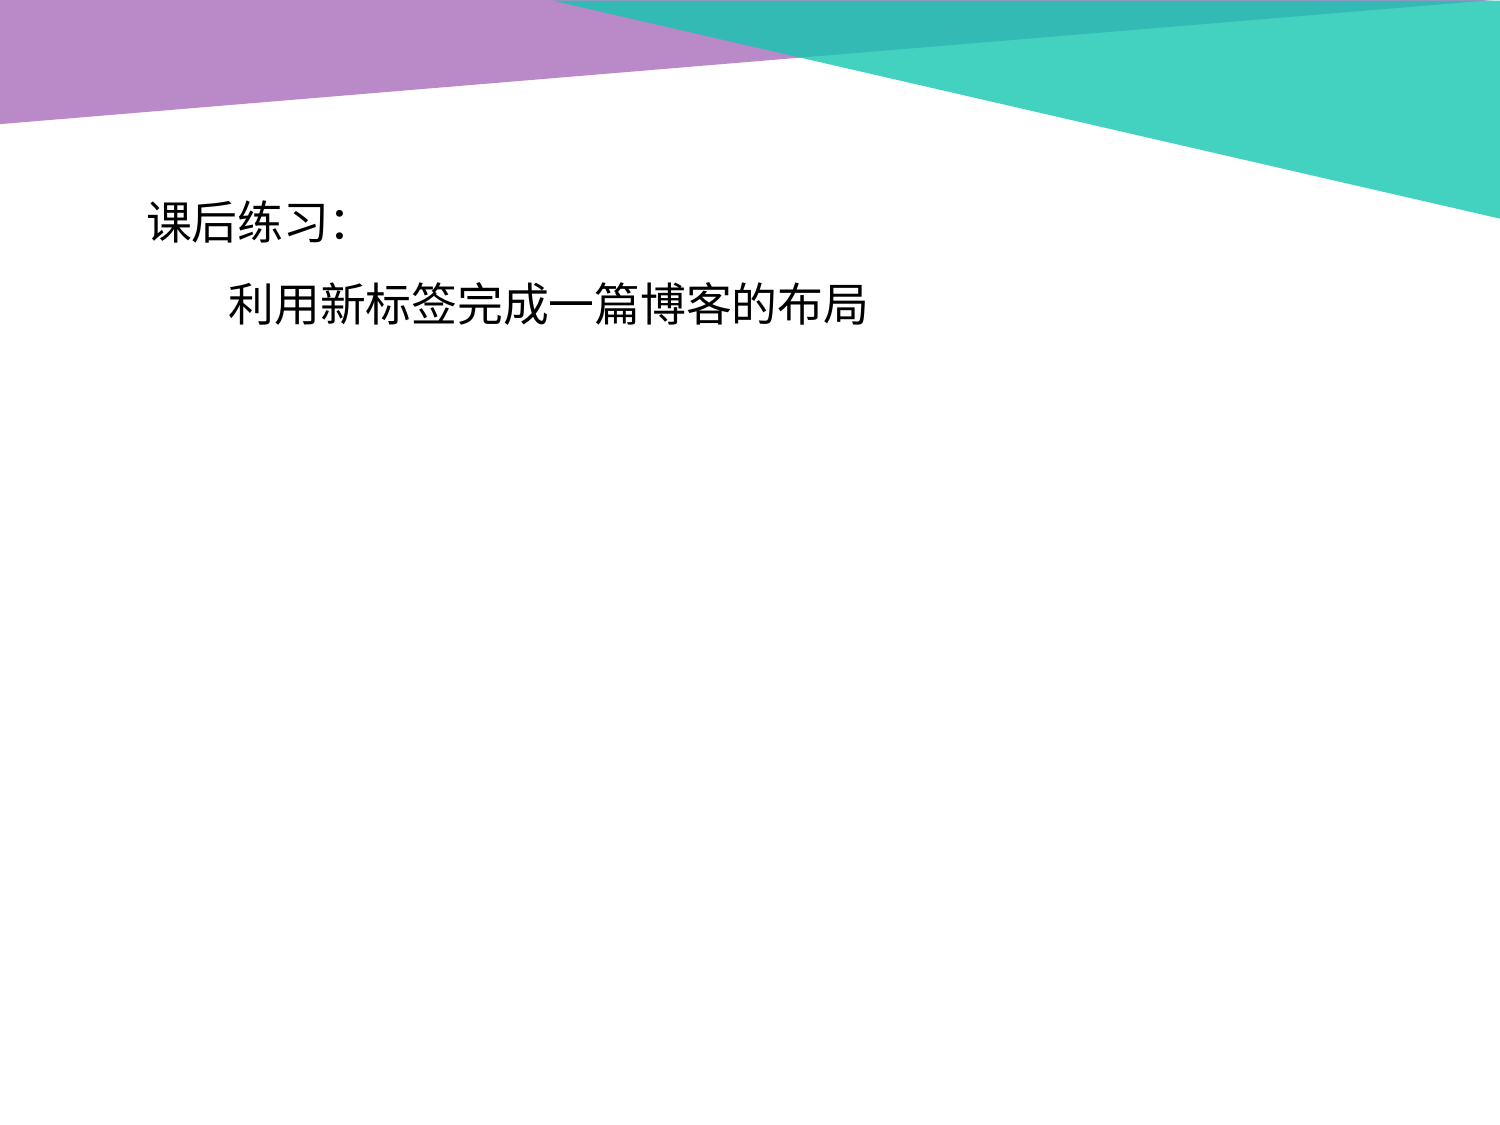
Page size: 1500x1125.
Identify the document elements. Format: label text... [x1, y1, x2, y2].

text_box 课后练习： 利用新标签完成一篇博客的布局 [131, 158, 1376, 339]
